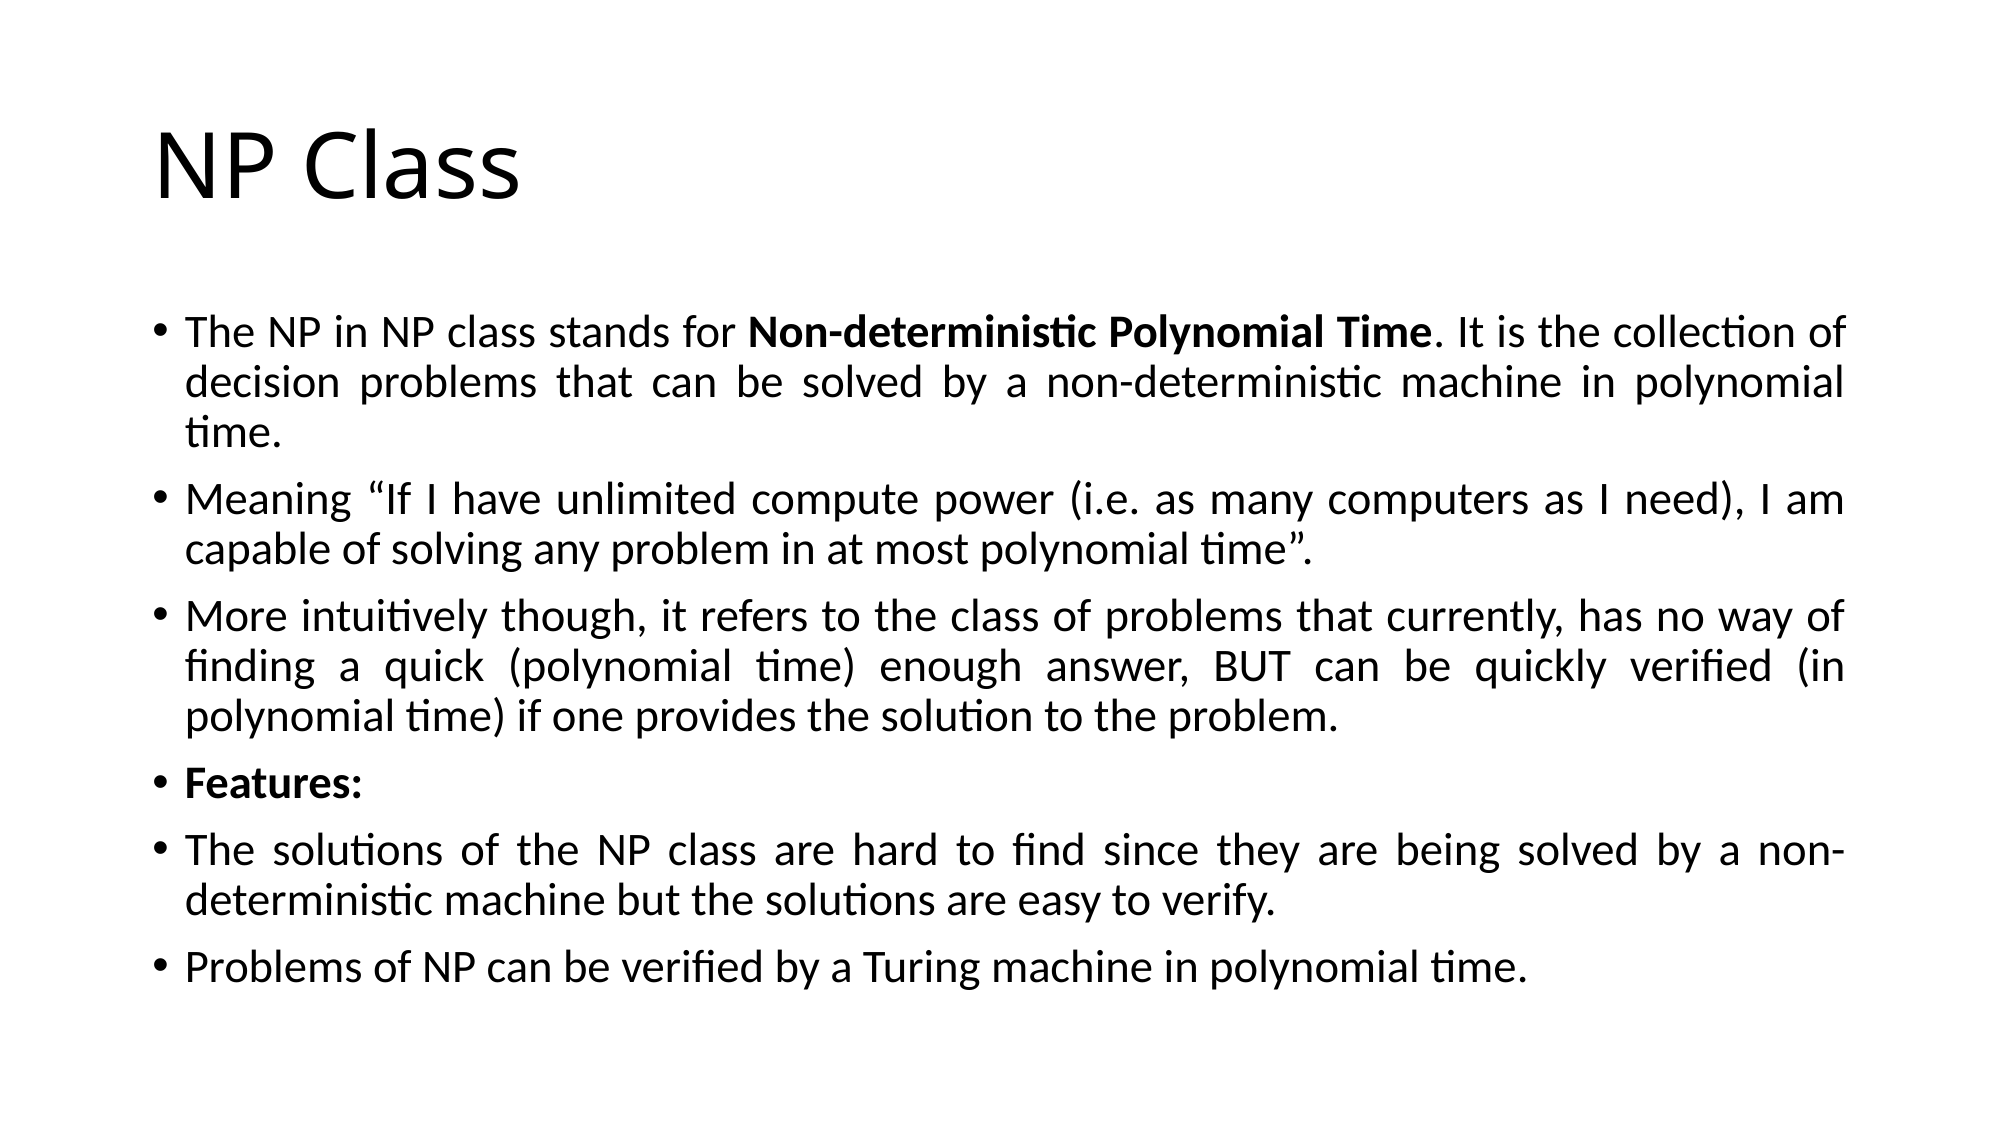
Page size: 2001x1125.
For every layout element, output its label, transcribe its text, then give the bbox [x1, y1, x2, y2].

title NP Class [137, 59, 1863, 278]
list The NP in NP class stands for Non-deterministic Polynomial Time. It is the collection of decision problems that can be solved by a non-deterministic machine in polynomial time. Meaning “If I have unlimited compute power (i.e. as many computers as I need), I am capable of solving any problem in at most polynomial time”. More intuitively though, it refers to the class of problems that currently, has no way of finding a quick (polynomial time) enough answer, BUT can be quickly verified (in polynomial time) if one provides the solution to the problem. Features: The solutions of the NP class are hard to find since they are being solved by a non-deterministic machine but the solutions are easy to verify. Problems of NP can be verified by a Turing machine in polynomial time. [137, 299, 1863, 1014]
